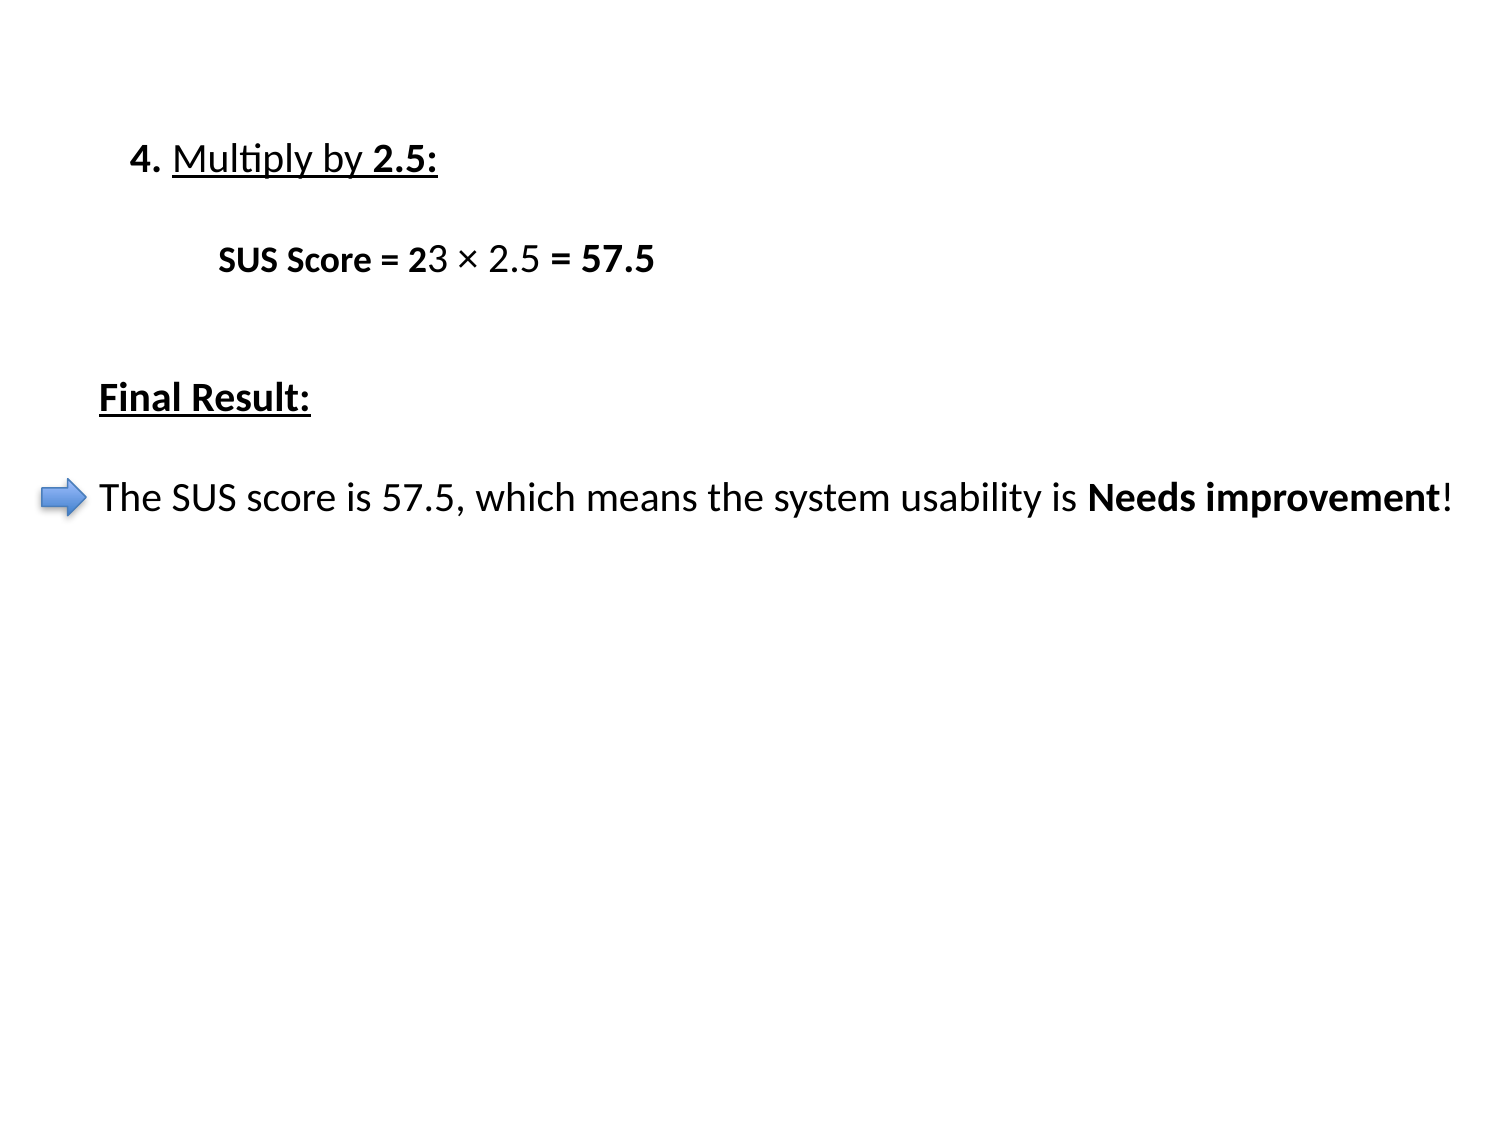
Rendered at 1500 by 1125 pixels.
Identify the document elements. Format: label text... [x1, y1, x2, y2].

text_box Final Result: The SUS score is 57.5, which means the system usability is Needs improvement! [84, 361, 1469, 577]
text_box SUS Score = 23 × 2.5 = 57.5 [203, 223, 712, 334]
text_box 4. Multiply by 2.5: [115, 123, 453, 189]
text_box [41, 477, 87, 517]
